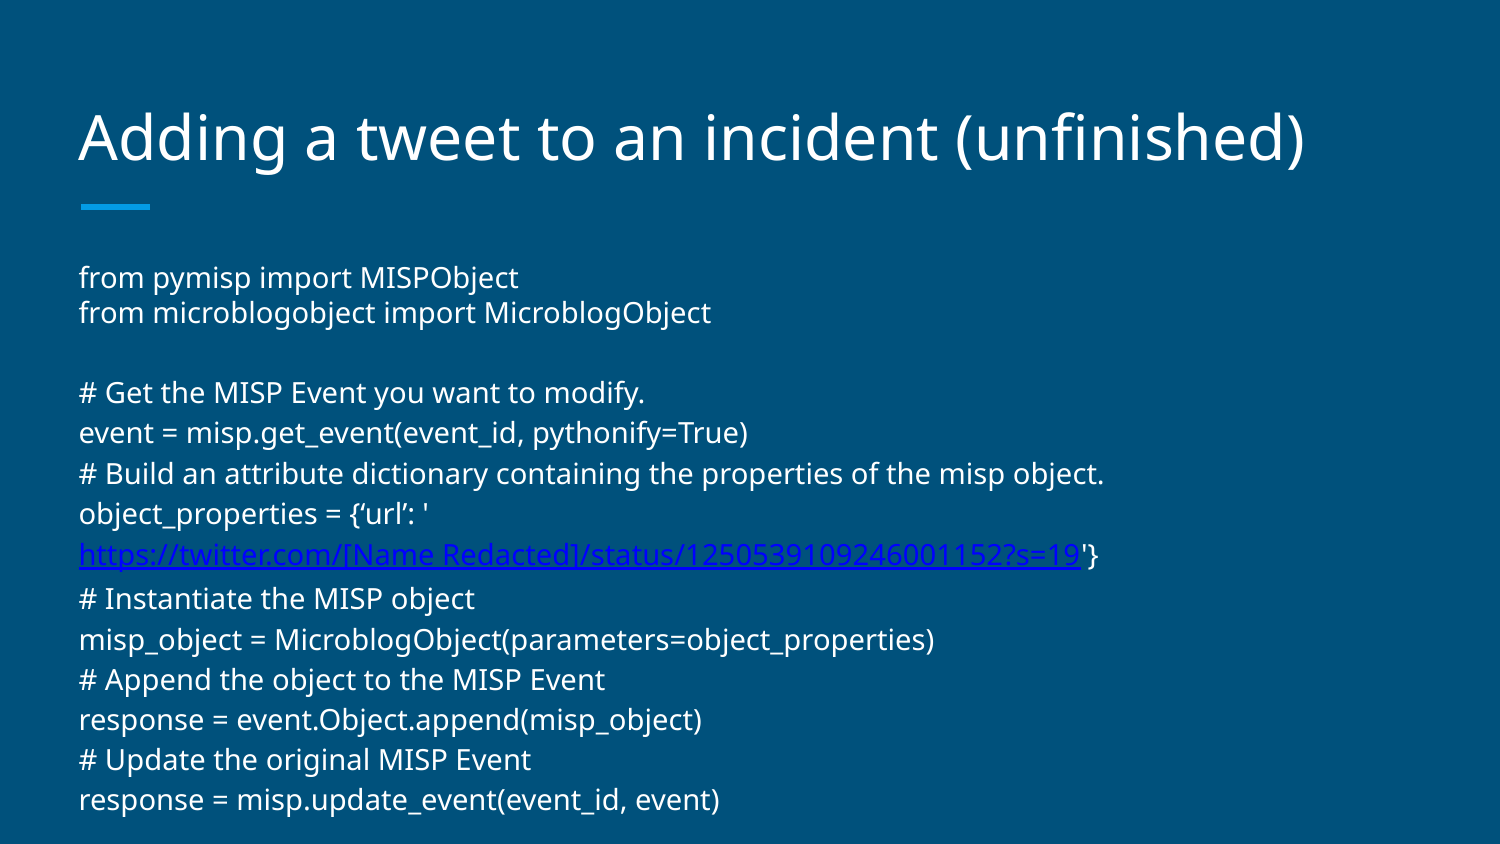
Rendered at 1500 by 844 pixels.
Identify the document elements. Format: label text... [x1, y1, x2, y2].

title Adding a tweet to an incident (unfinished) [63, 74, 1437, 189]
list from pymisp import MISPObject from microblogobject import MicroblogObject # Get the MISP Event you want to modify. event = misp.get_event(event_id, pythonify=True) # Build an attribute dictionary containing the properties of the misp object. object_properties = {‘url’: 'https://twitter.com/[Name Redacted]/status/1250539109246001152?s=19'} # Instantiate the MISP object misp_object = MicroblogObject(parameters=object_properties) # Append the object to the MISP Event response = event.Object.append(misp_object) # Update the original MISP Event response = misp.update_event(event_id, event) [63, 243, 1437, 811]
